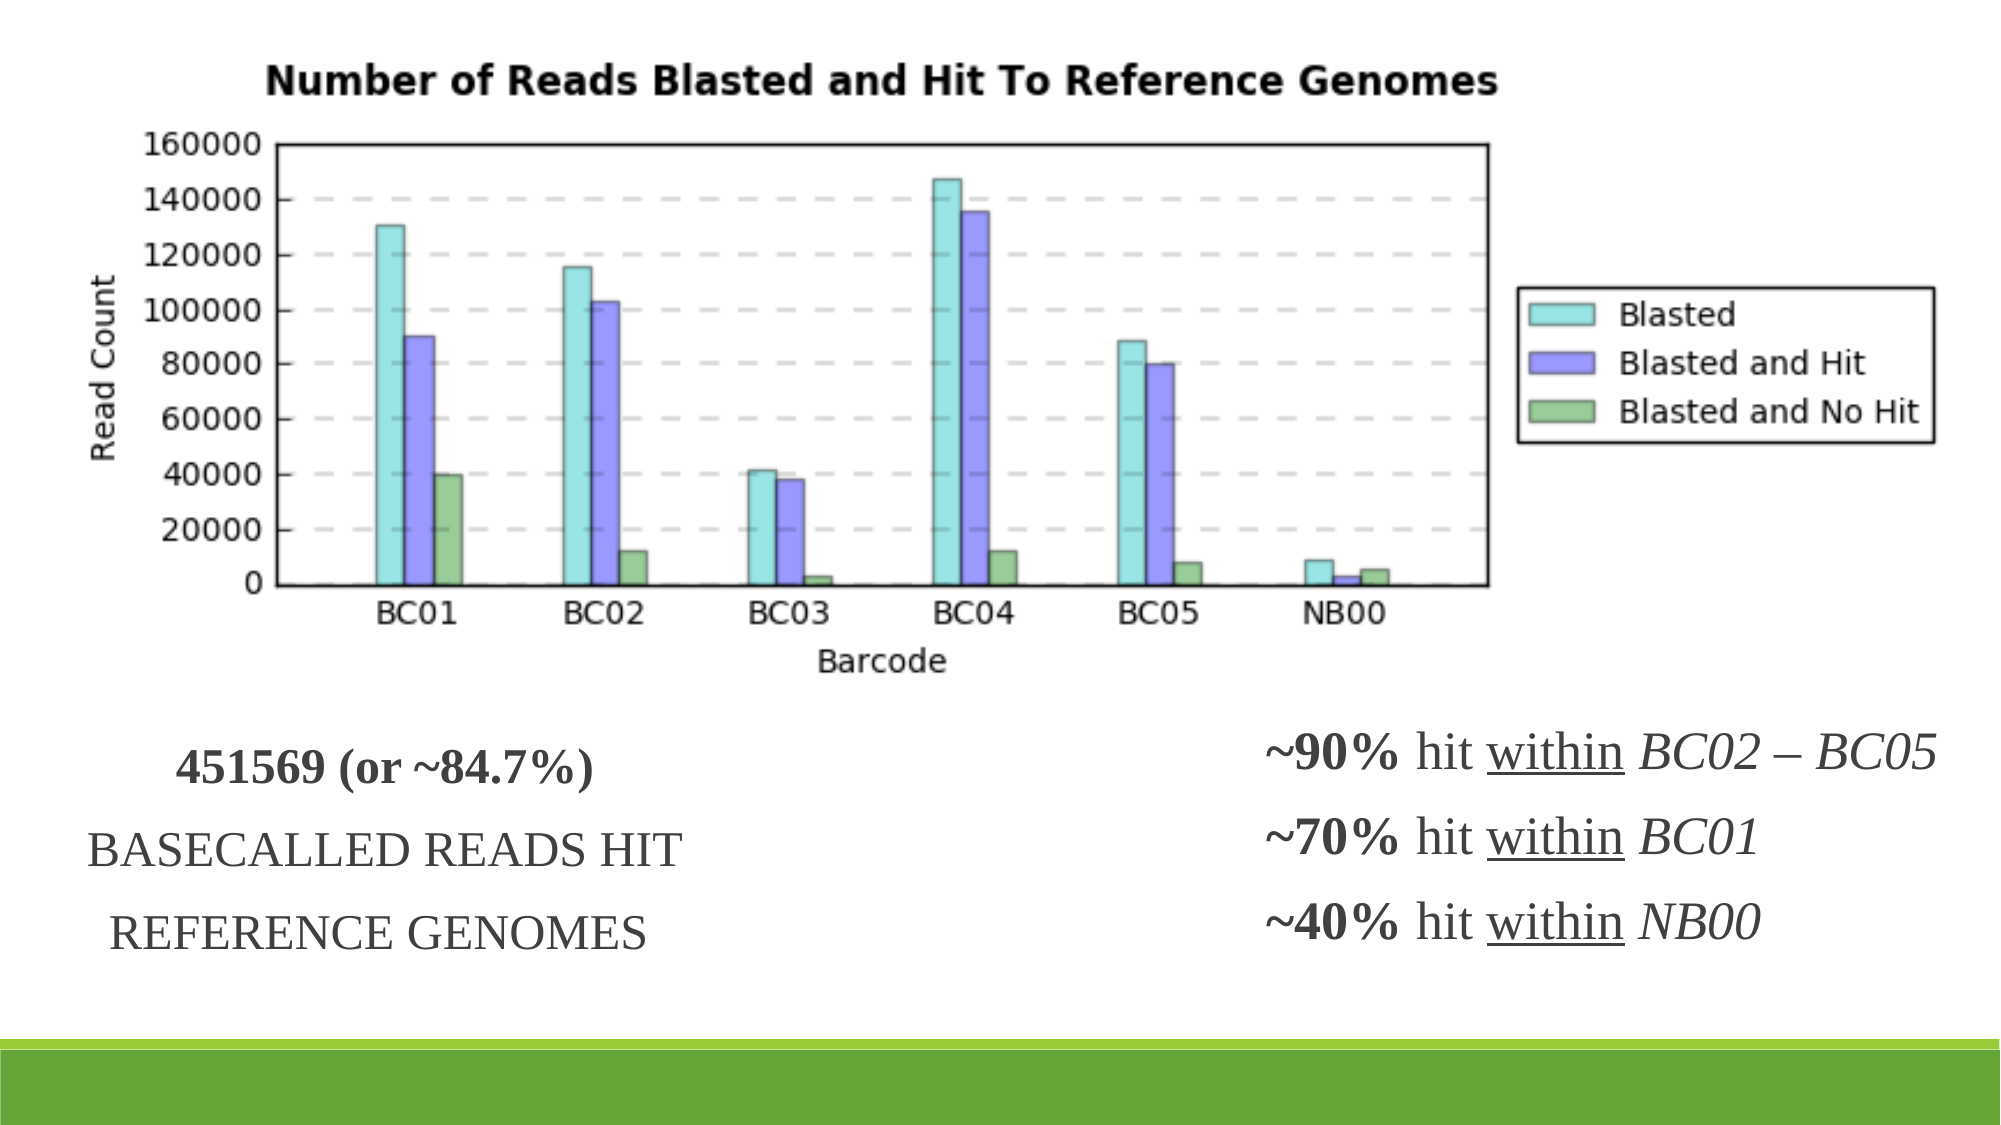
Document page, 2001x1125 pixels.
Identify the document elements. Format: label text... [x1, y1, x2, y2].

text_box [25, 0, 1200, 1125]
picture [71, 37, 1960, 695]
text_box ~90% hit within BC02 – BC05 ~70% hit within BC01 ~40% hit within NB00 [1237, 714, 1963, 978]
